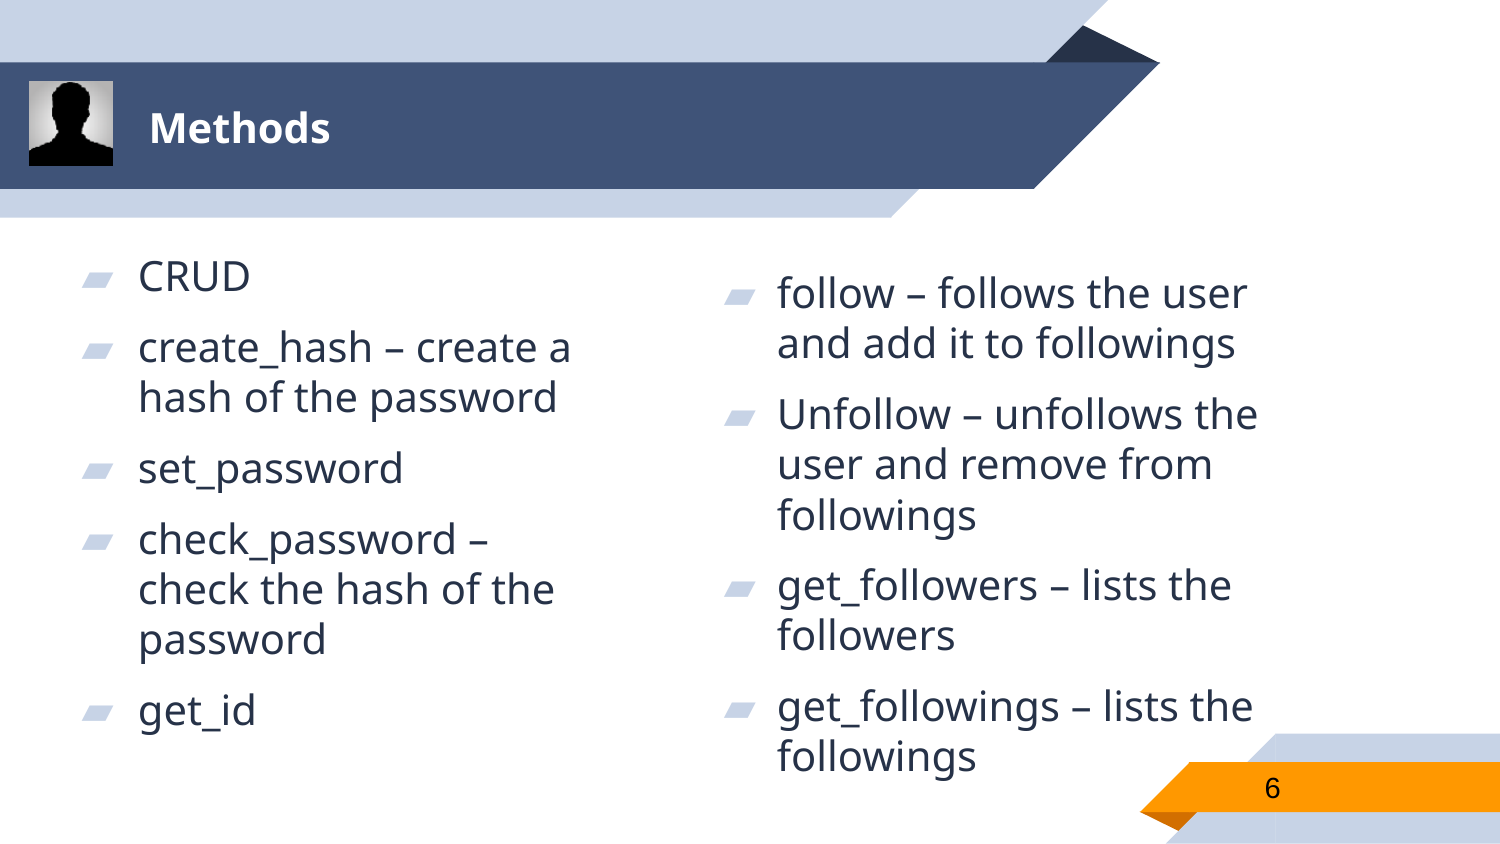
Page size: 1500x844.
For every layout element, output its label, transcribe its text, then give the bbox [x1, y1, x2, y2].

list CRUD create_hash – create a hash of the password set_password check_password – check the hash of the password get_id [66, 268, 621, 716]
slide_number 6 [1249, 760, 1494, 813]
title Methods [133, 64, 997, 190]
list follow – follows the user and add it to followings Unfollow – unfollows the user and remove from followings get_followers – lists the followers get_followings – lists the followings [690, 252, 1276, 700]
picture [29, 81, 114, 166]
